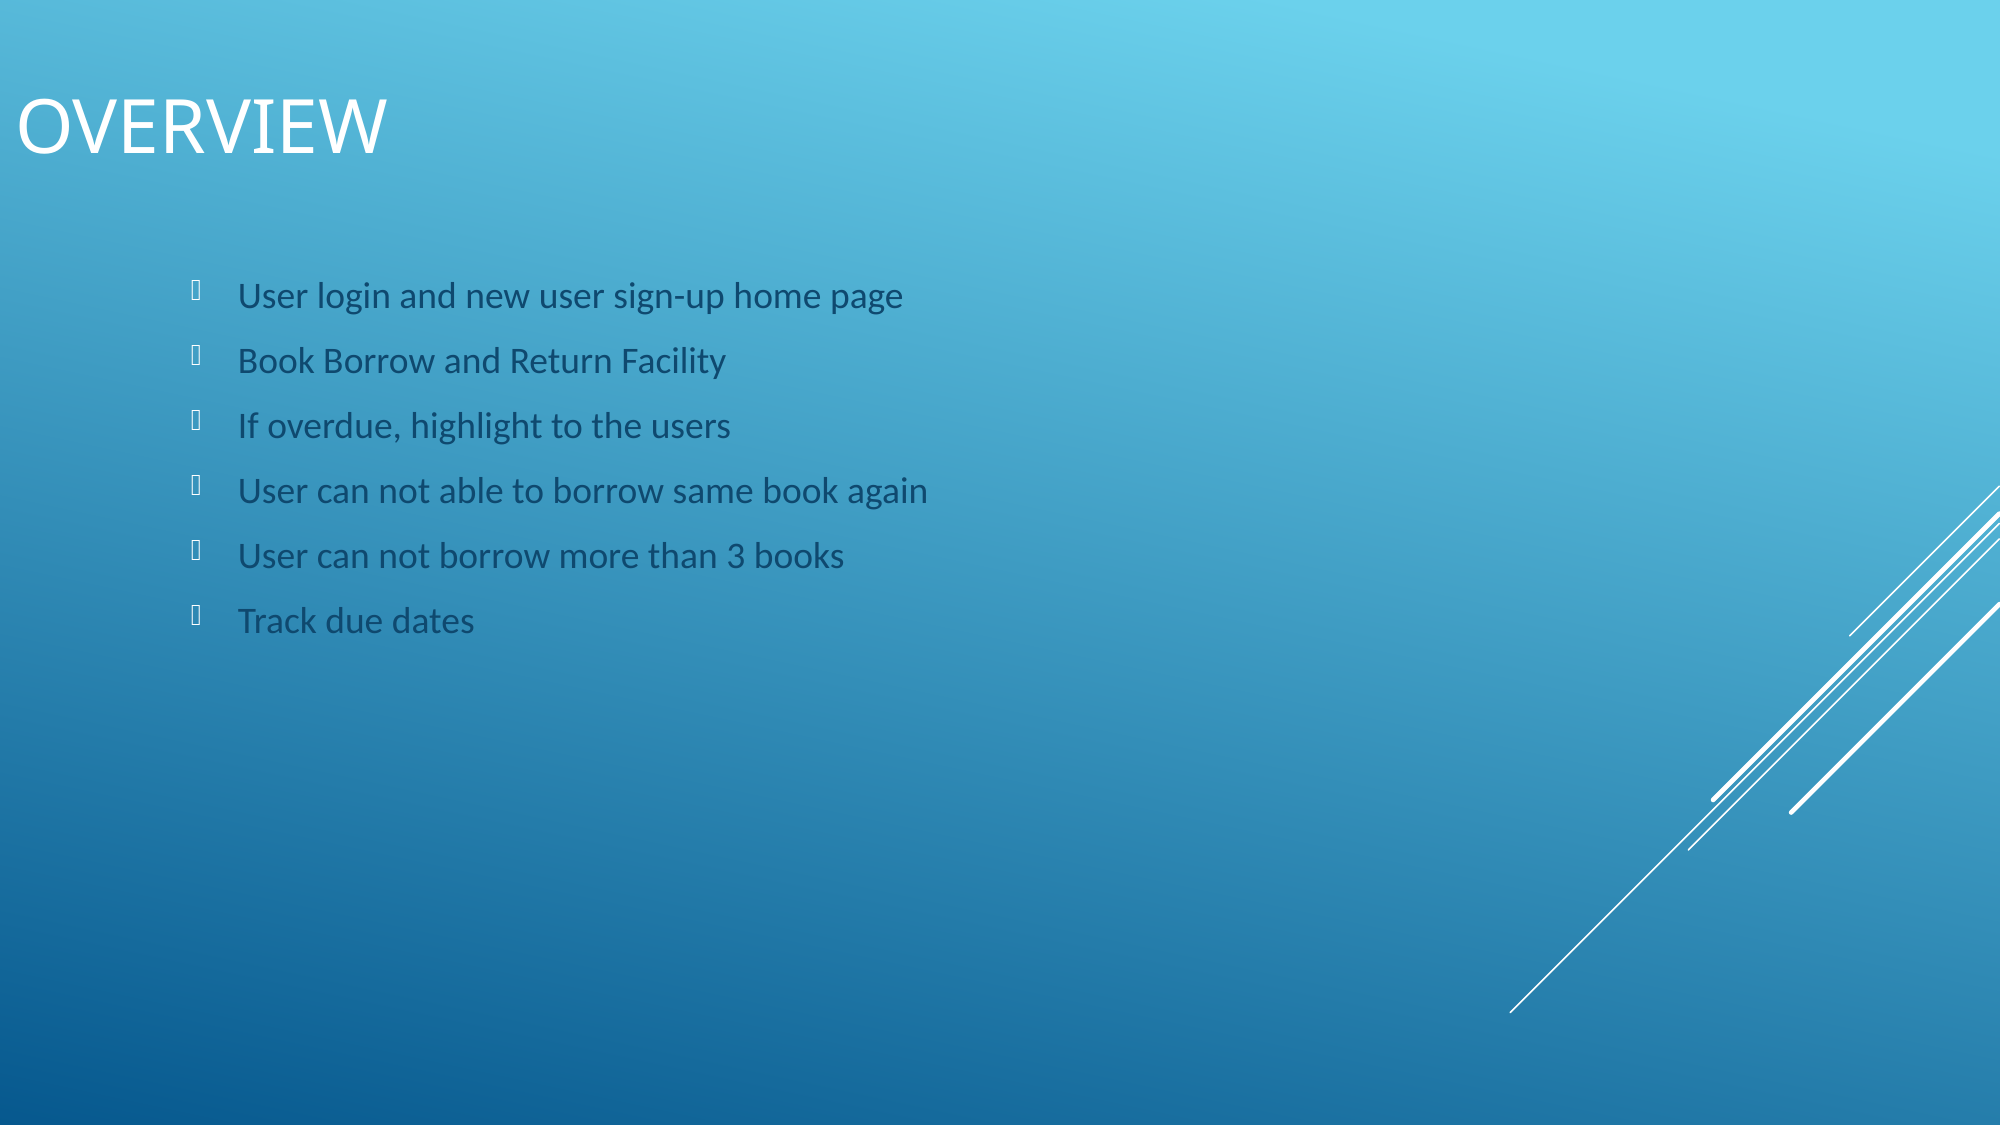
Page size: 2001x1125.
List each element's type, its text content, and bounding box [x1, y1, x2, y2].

list User login and new user sign-up home page Book Borrow and Return Facility If overdue, highlight to the users User can not able to borrow same book again User can not borrow more than 3 books Track due dates [175, 246, 1578, 666]
title Overview [0, 0, 1400, 248]
